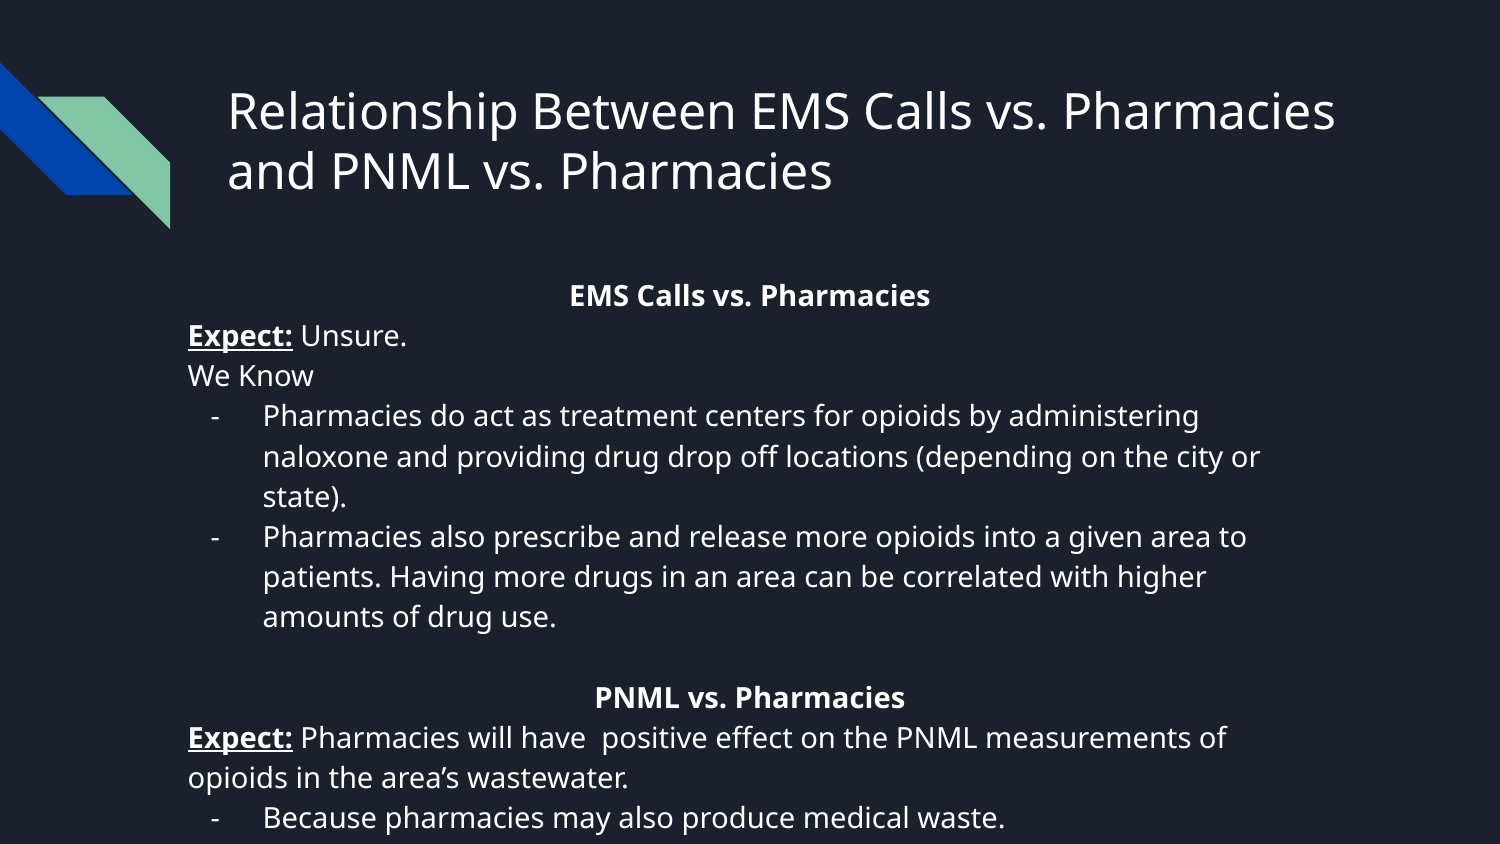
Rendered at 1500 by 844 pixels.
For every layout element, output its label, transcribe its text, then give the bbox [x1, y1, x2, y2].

list EMS Calls vs. Pharmacies Expect: Unsure. We Know Pharmacies do act as treatment centers for opioids by administering naloxone and providing drug drop off locations (depending on the city or state). Pharmacies also prescribe and release more opioids into a given area to patients. Having more drugs in an area can be correlated with higher amounts of drug use. PNML vs. Pharmacies Expect: Pharmacies will have positive effect on the PNML measurements of opioids in the area’s wastewater. Because pharmacies may also produce medical waste. [172, 257, 1328, 816]
title Relationship Between EMS Calls vs. Pharmacies and PNML vs. Pharmacies [212, 64, 1368, 215]
